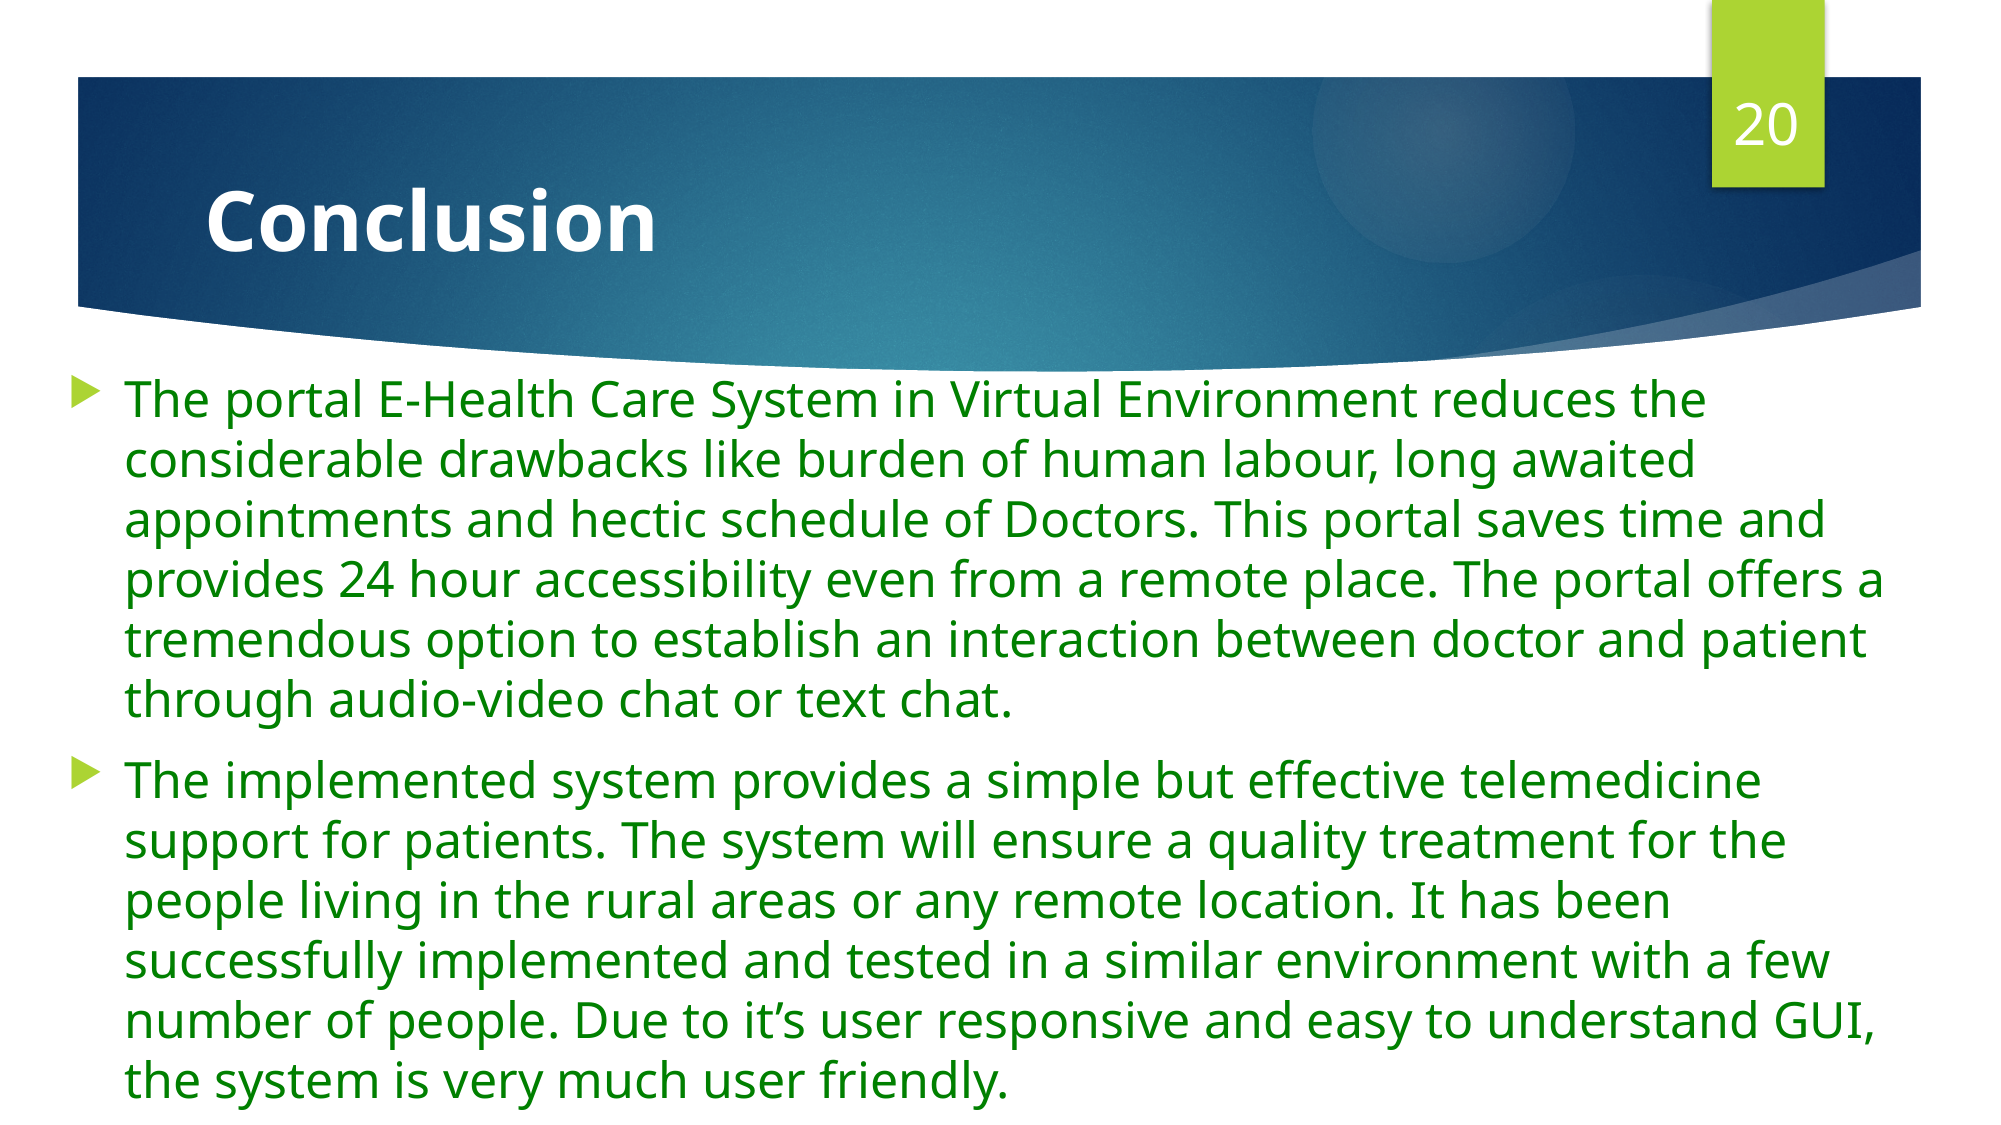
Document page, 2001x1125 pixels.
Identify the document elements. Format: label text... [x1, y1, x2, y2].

slide_number 20 [1698, 48, 1836, 175]
list The portal E-Health Care System in Virtual Environment reduces the considerable drawbacks like burden of human labour, long awaited appointments and hectic schedule of Doctors. This portal saves time and provides 24 hour accessibility even from a remote place. The portal offers a tremendous option to establish an interaction between doctor and patient through audio-video chat or text chat. The implemented system provides a simple but effective telemedicine support for patients. The system will ensure a quality treatment for the people living in the rural areas or any remote location. It has been successfully implemented and tested in a similar environment with a few number of people. Due to it’s user responsive and easy to understand GUI, the system is very much user friendly. The system has to be tested with a large number of patients and doctors in order to test its scalability and performance. The acceptance of the system also needs to be verified. [52, 359, 1931, 1027]
title Conclusion [189, 159, 1627, 276]
